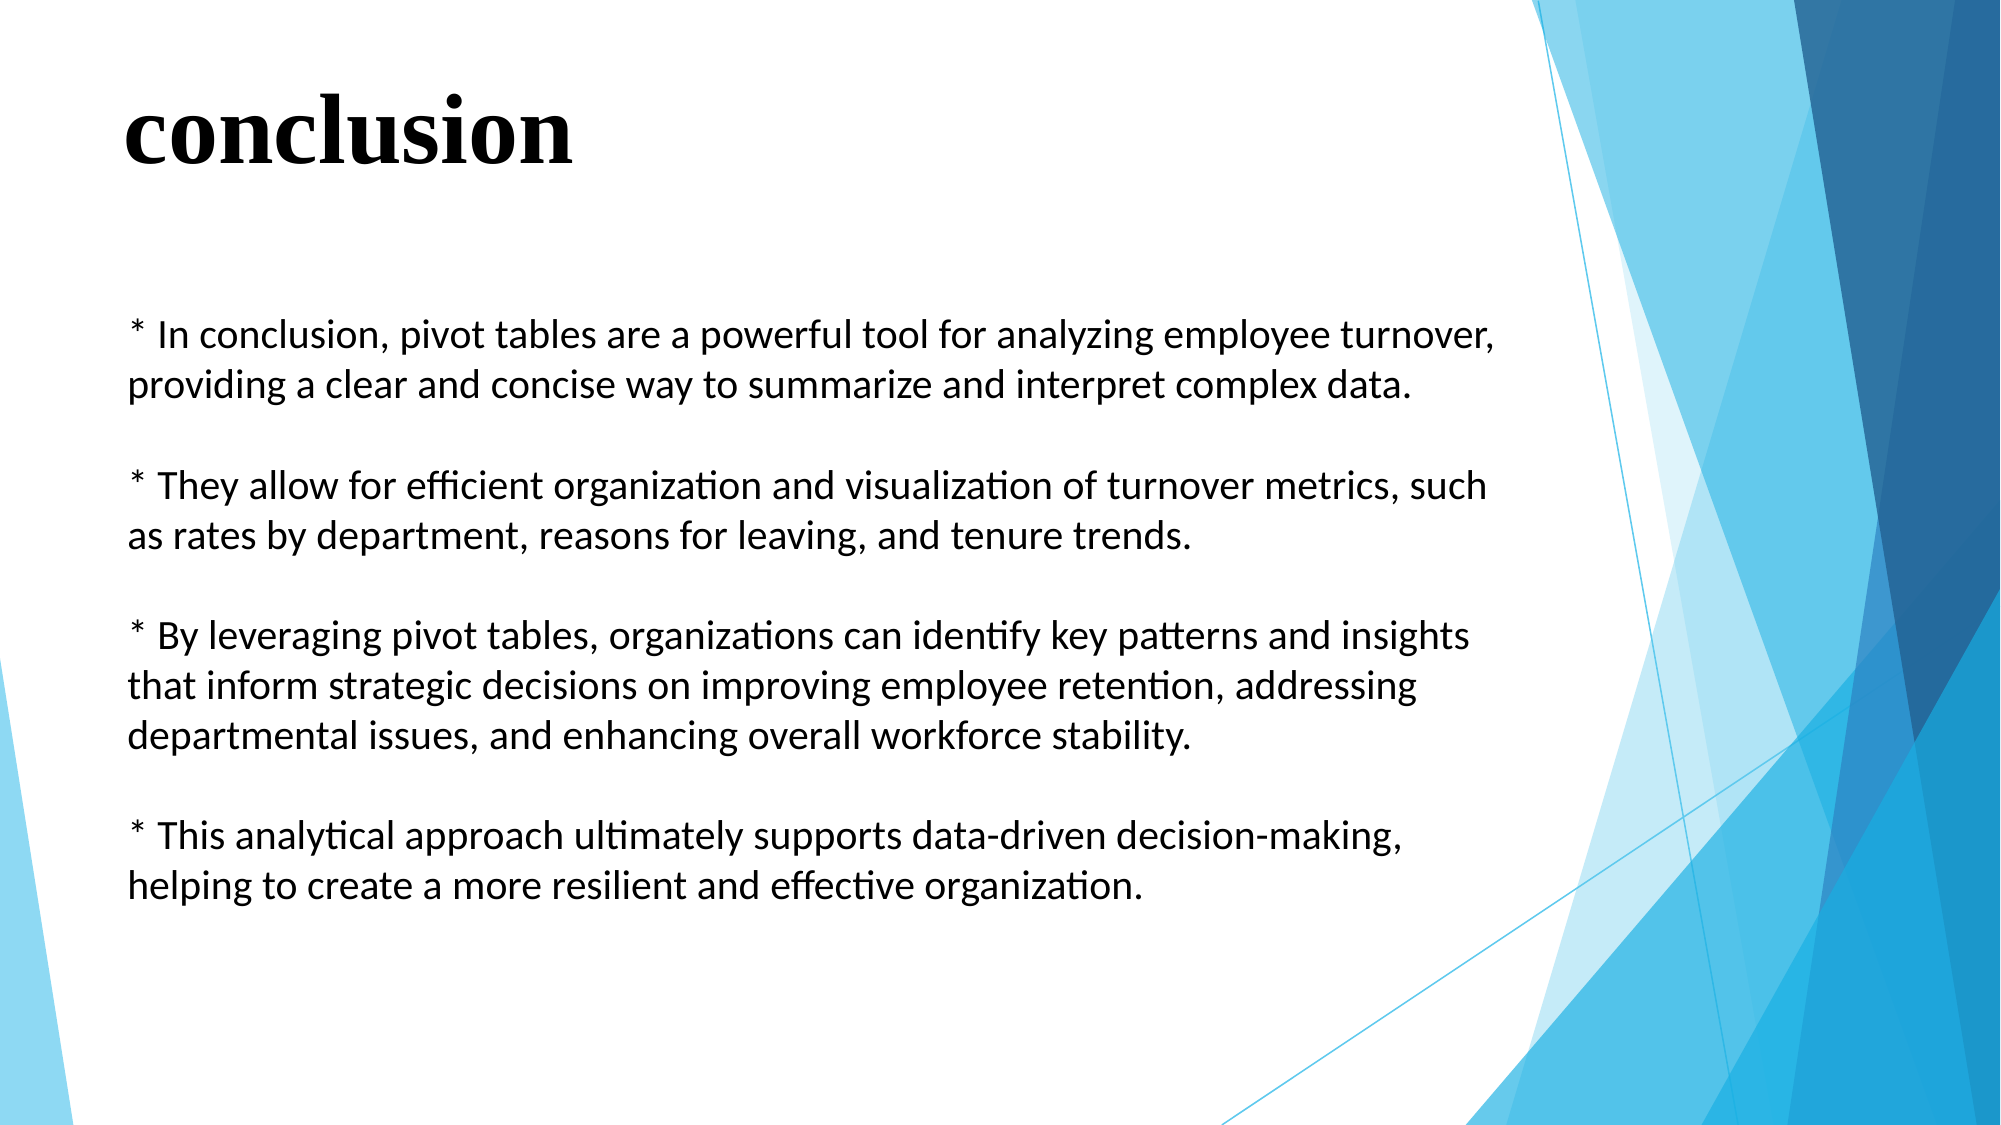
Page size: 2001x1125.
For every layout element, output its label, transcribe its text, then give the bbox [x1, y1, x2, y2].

title conclusion [123, 63, 1877, 188]
text_box * In conclusion, pivot tables are a powerful tool for analyzing employee turnover, providing a clear and concise way to summarize and interpret complex data. * They allow for efficient organization and visualization of turnover metrics, such as rates by department, reasons for leaving, and tenure trends. * By leveraging pivot tables, organizations can identify key patterns and insights that inform strategic decisions on improving employee retention, addressing departmental issues, and enhancing overall workforce stability. * This analytical approach ultimately supports data-driven decision-making, helping to create a more resilient and effective organization. [112, 299, 1513, 915]
